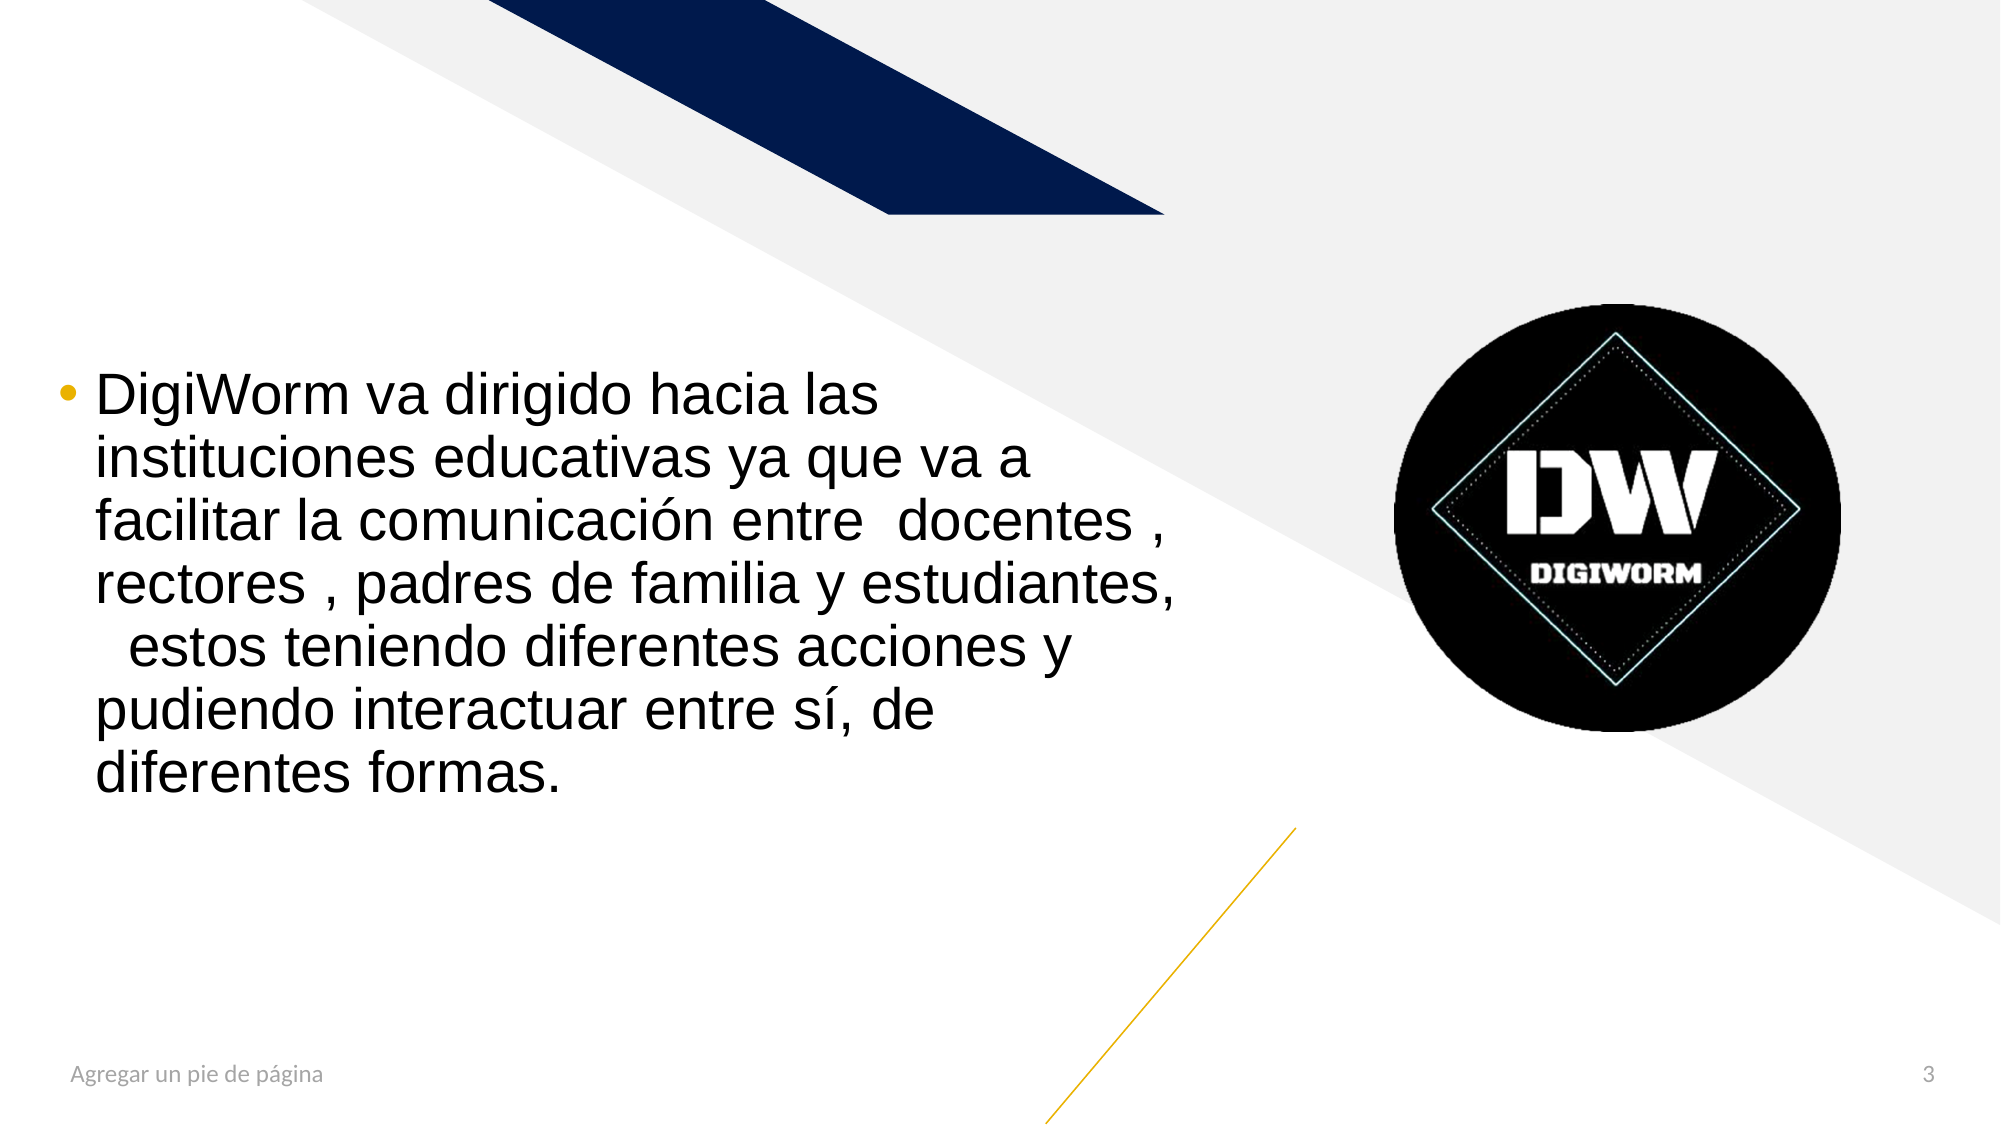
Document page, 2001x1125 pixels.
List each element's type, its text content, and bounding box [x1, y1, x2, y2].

footer Agregar un pie de página [55, 1042, 731, 1103]
list DigiWorm va dirigido hacia las instituciones educativas ya que va a facilitar la comunicación entre docentes , rectores , padres de familia y estudiantes, estos teniendo diferentes acciones y pudiendo interactuar entre sí, de diferentes formas. [43, 357, 1202, 958]
picture [1394, 304, 1841, 732]
slide_number ‹#› [1828, 1042, 1950, 1103]
